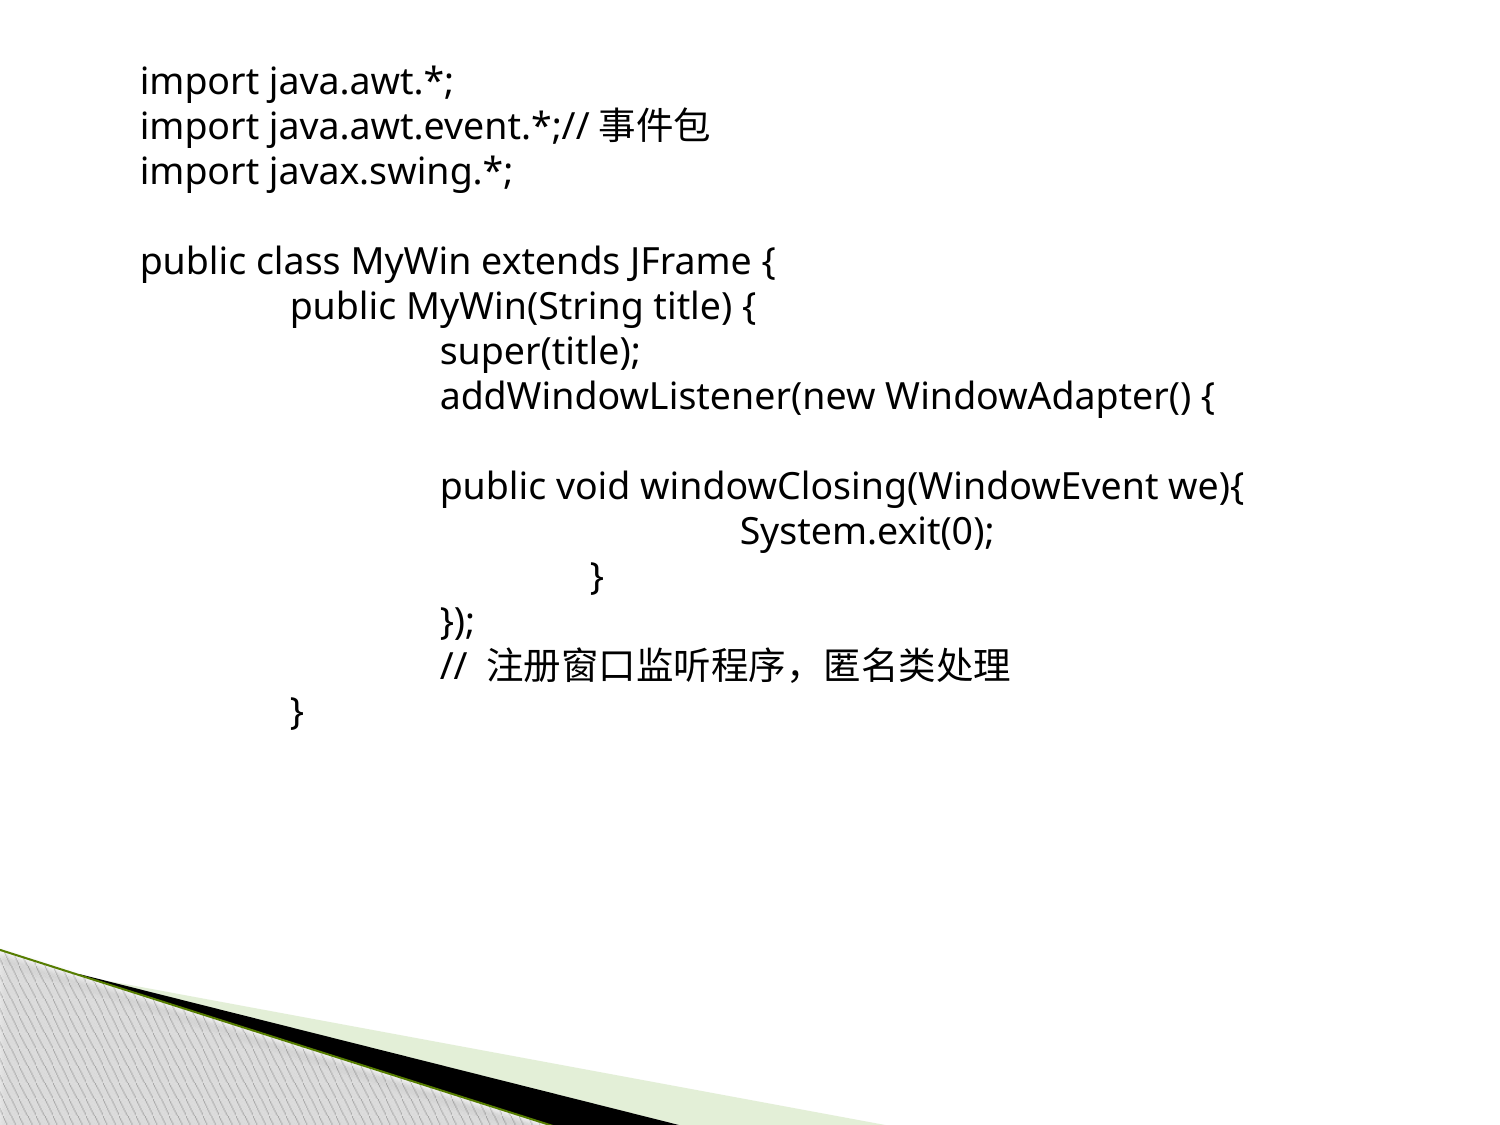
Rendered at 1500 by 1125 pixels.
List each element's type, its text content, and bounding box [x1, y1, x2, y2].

text_box import java.awt.*; import java.awt.event.*;//事件包 import javax.swing.*; public class MyWin extends JFrame { public MyWin(String title) { super(title); addWindowListener(new WindowAdapter() { public void windowClosing(WindowEvent we){ System.exit(0); } }); // 注册窗口监听程序，匿名类处理 } [125, 49, 1325, 740]
